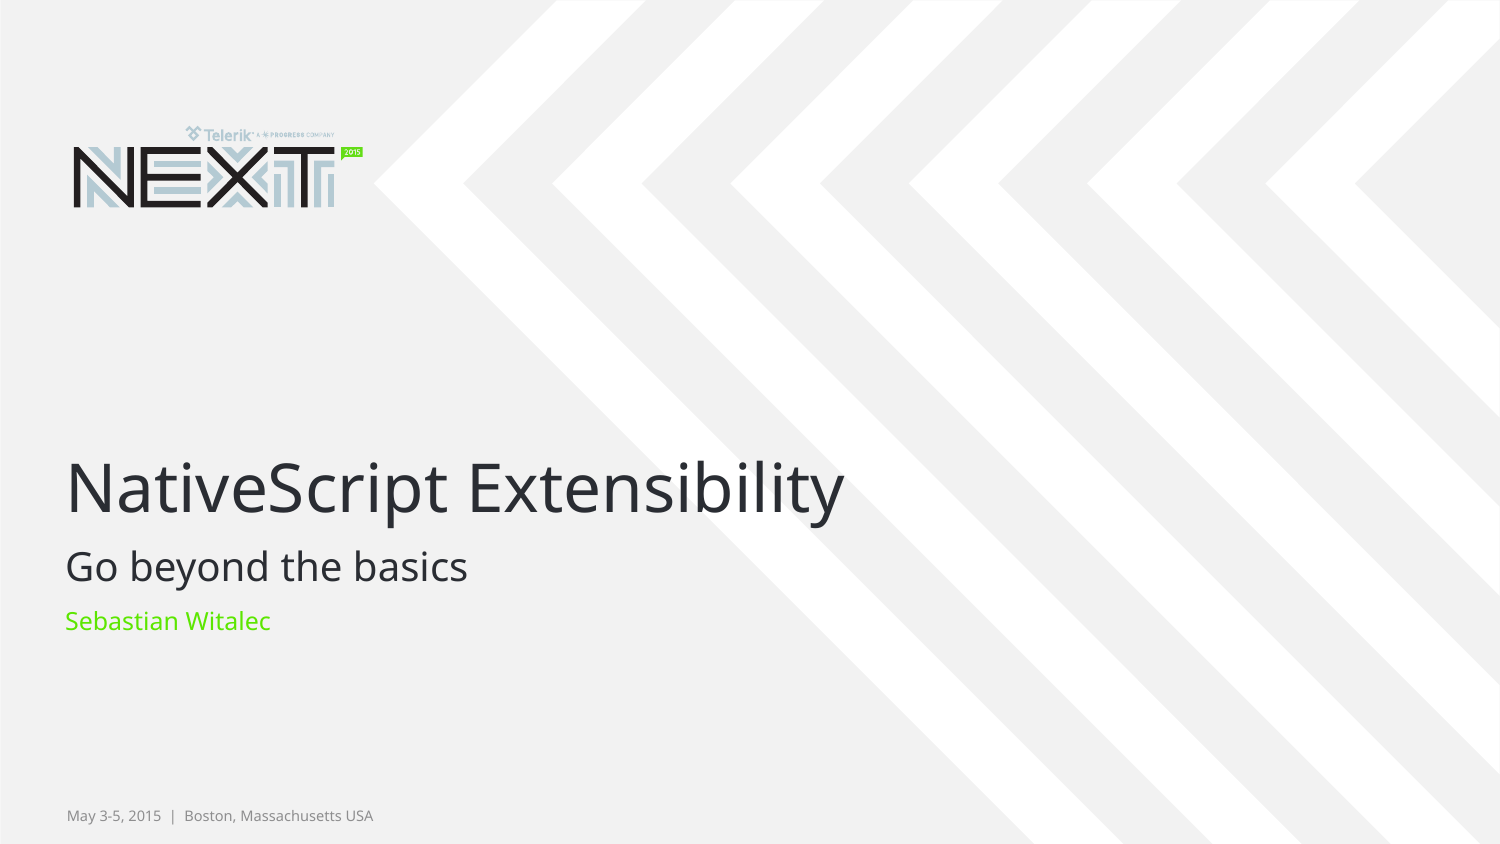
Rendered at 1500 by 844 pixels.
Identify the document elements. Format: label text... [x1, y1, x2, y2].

subtitle Go beyond the basics [53, 540, 1388, 596]
list Sebastian Witalec [53, 603, 394, 652]
title NativeScript Extensibility [53, 448, 1388, 534]
